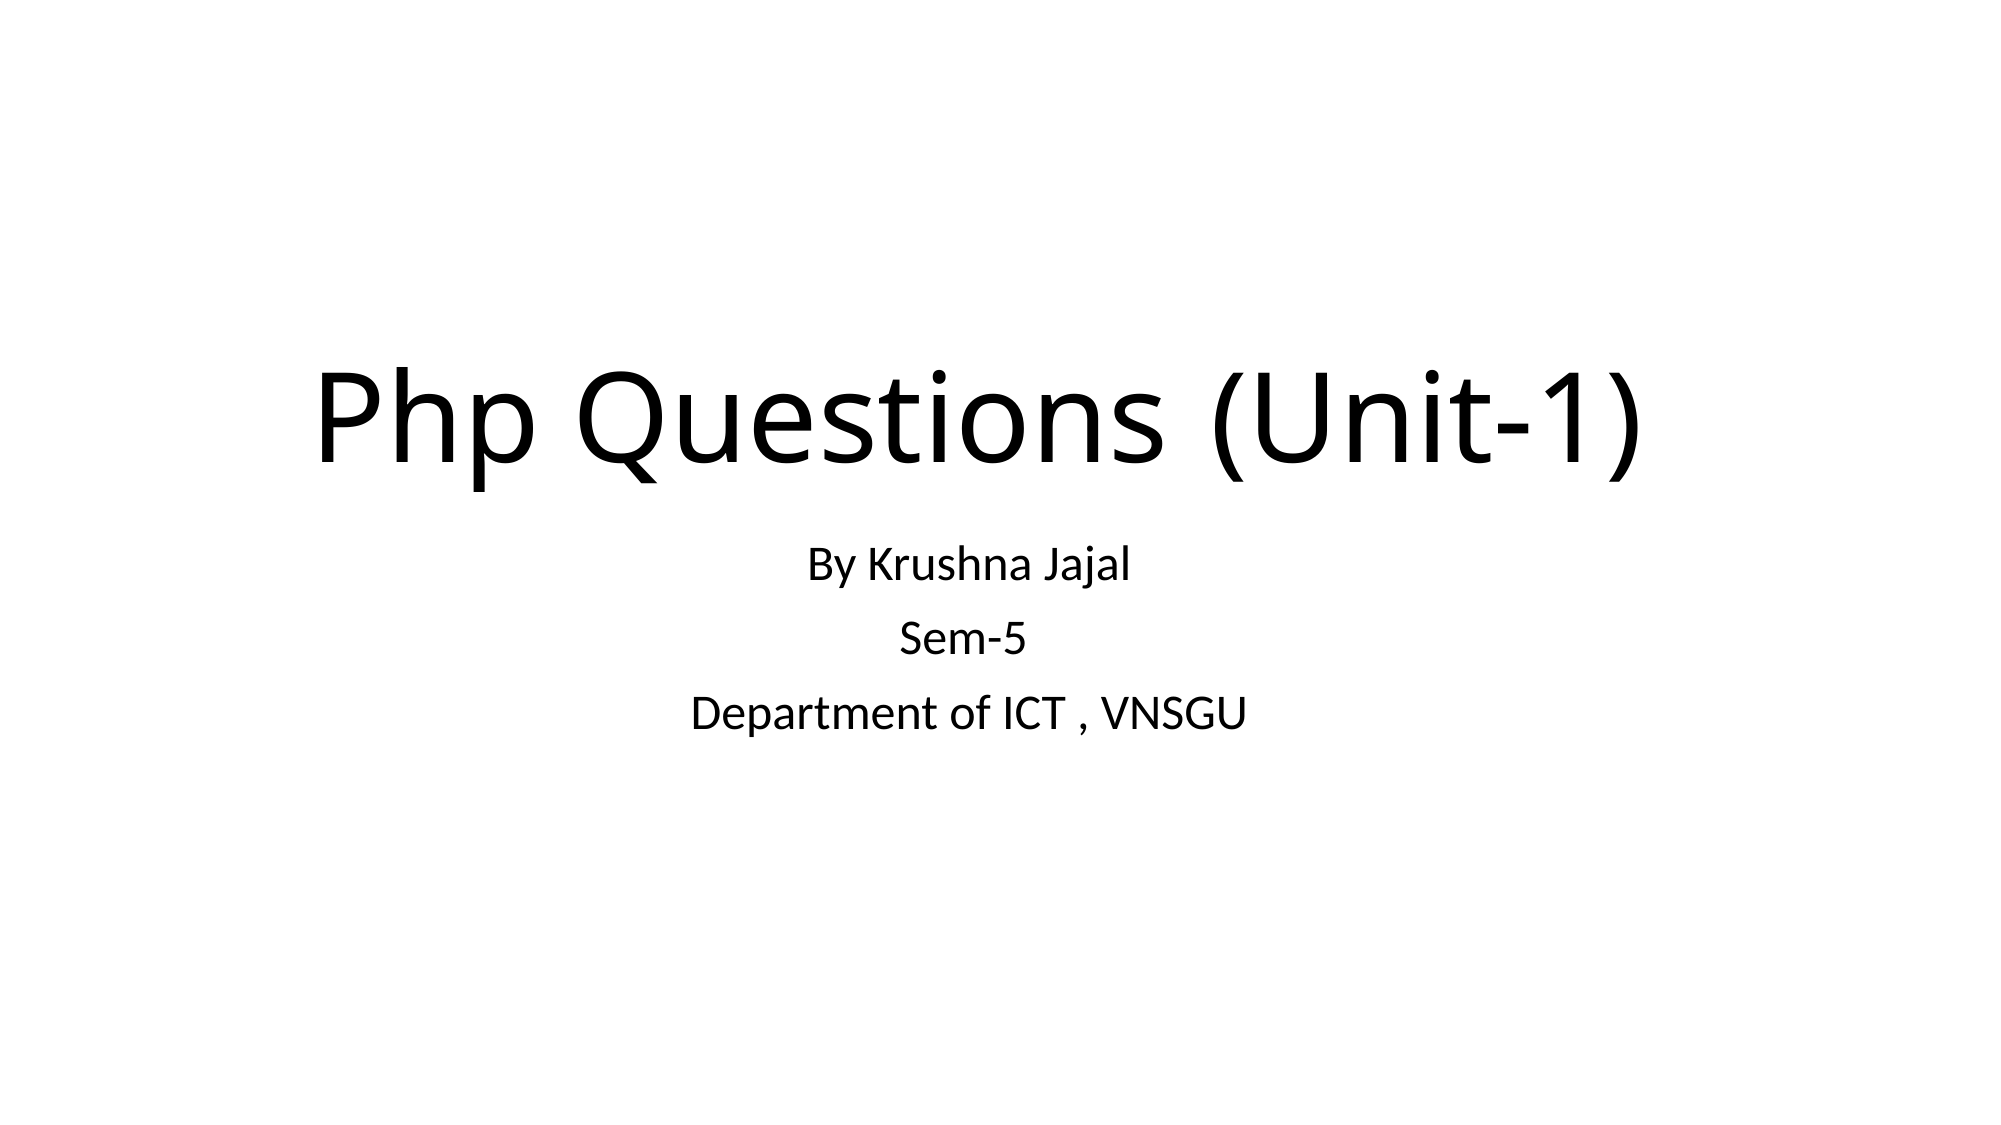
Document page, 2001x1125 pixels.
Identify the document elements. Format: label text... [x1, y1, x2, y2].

title Php Questions (Unit-1) [235, 325, 1736, 497]
subtitle By Krushna Jajal Sem-5 Department of ICT , VNSGU [219, 529, 1720, 802]
